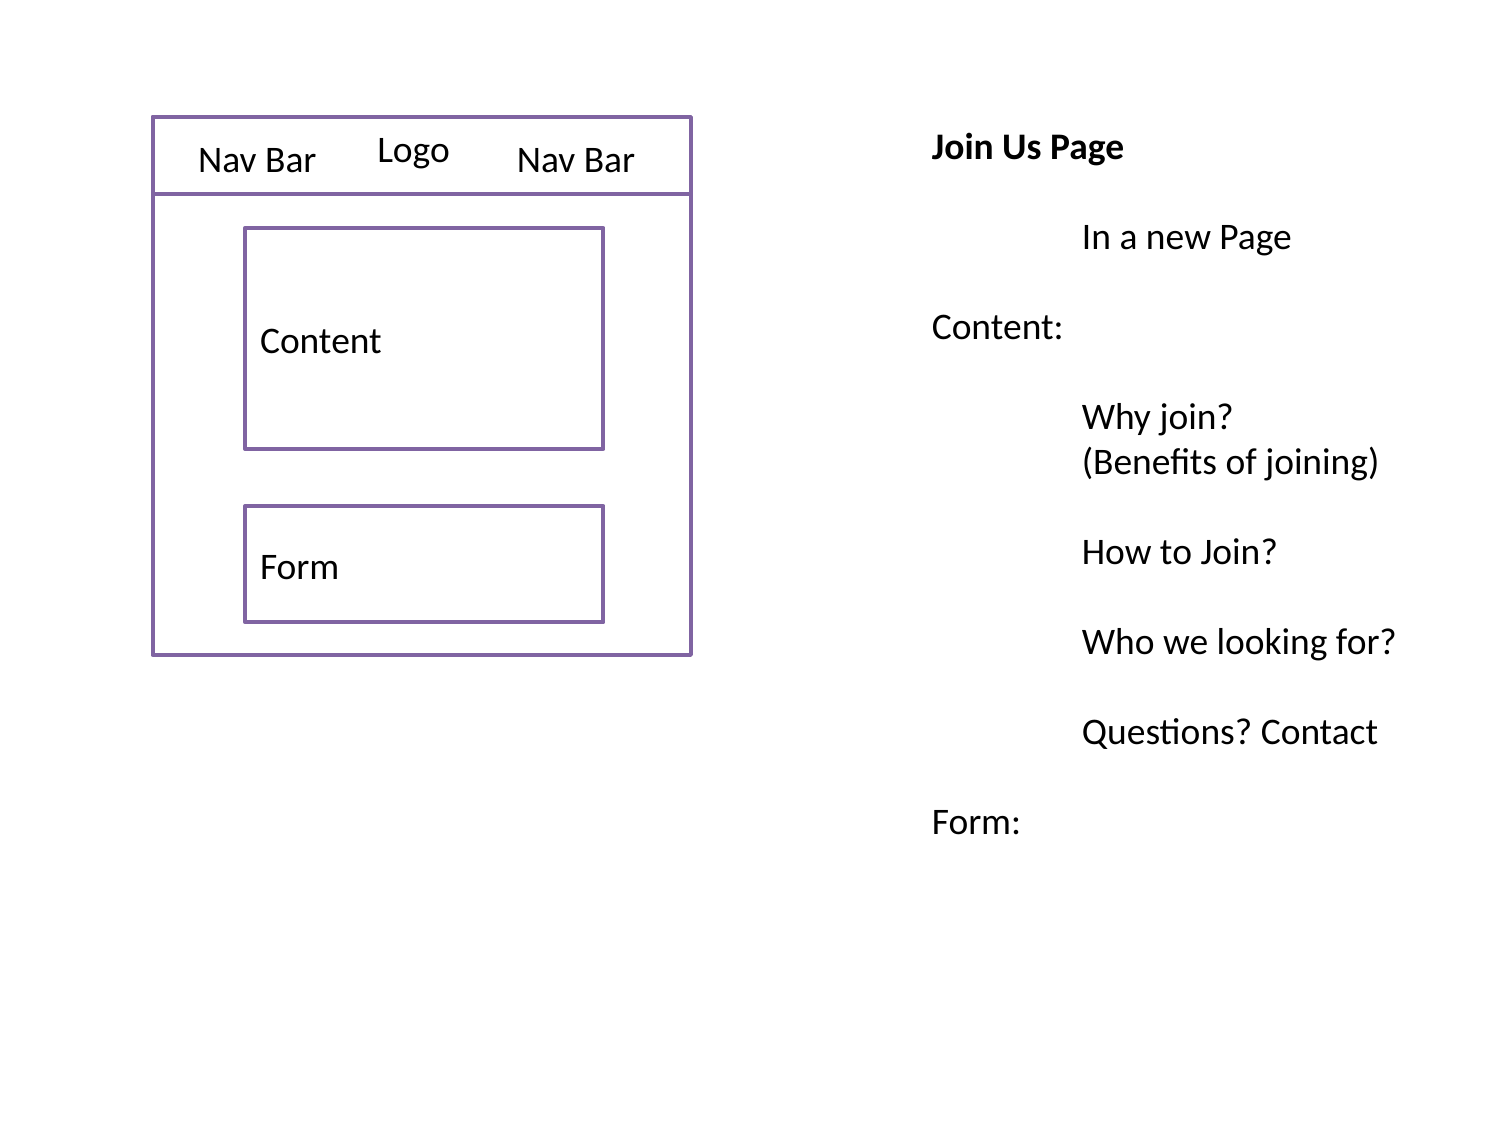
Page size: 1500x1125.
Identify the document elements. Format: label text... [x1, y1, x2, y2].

text_box Nav Bar [502, 127, 651, 187]
text_box Logo [362, 117, 577, 177]
text_box Join Us Page In a new Page Content: Why join? (Benefits of joining) How to Join? Who we looking for? Questions? Contact Form: [917, 114, 1426, 895]
text_box [151, 115, 693, 196]
text_box [151, 196, 693, 657]
text_box Nav Bar [183, 127, 332, 187]
text_box Form [243, 504, 605, 624]
text_box Content [243, 226, 605, 451]
